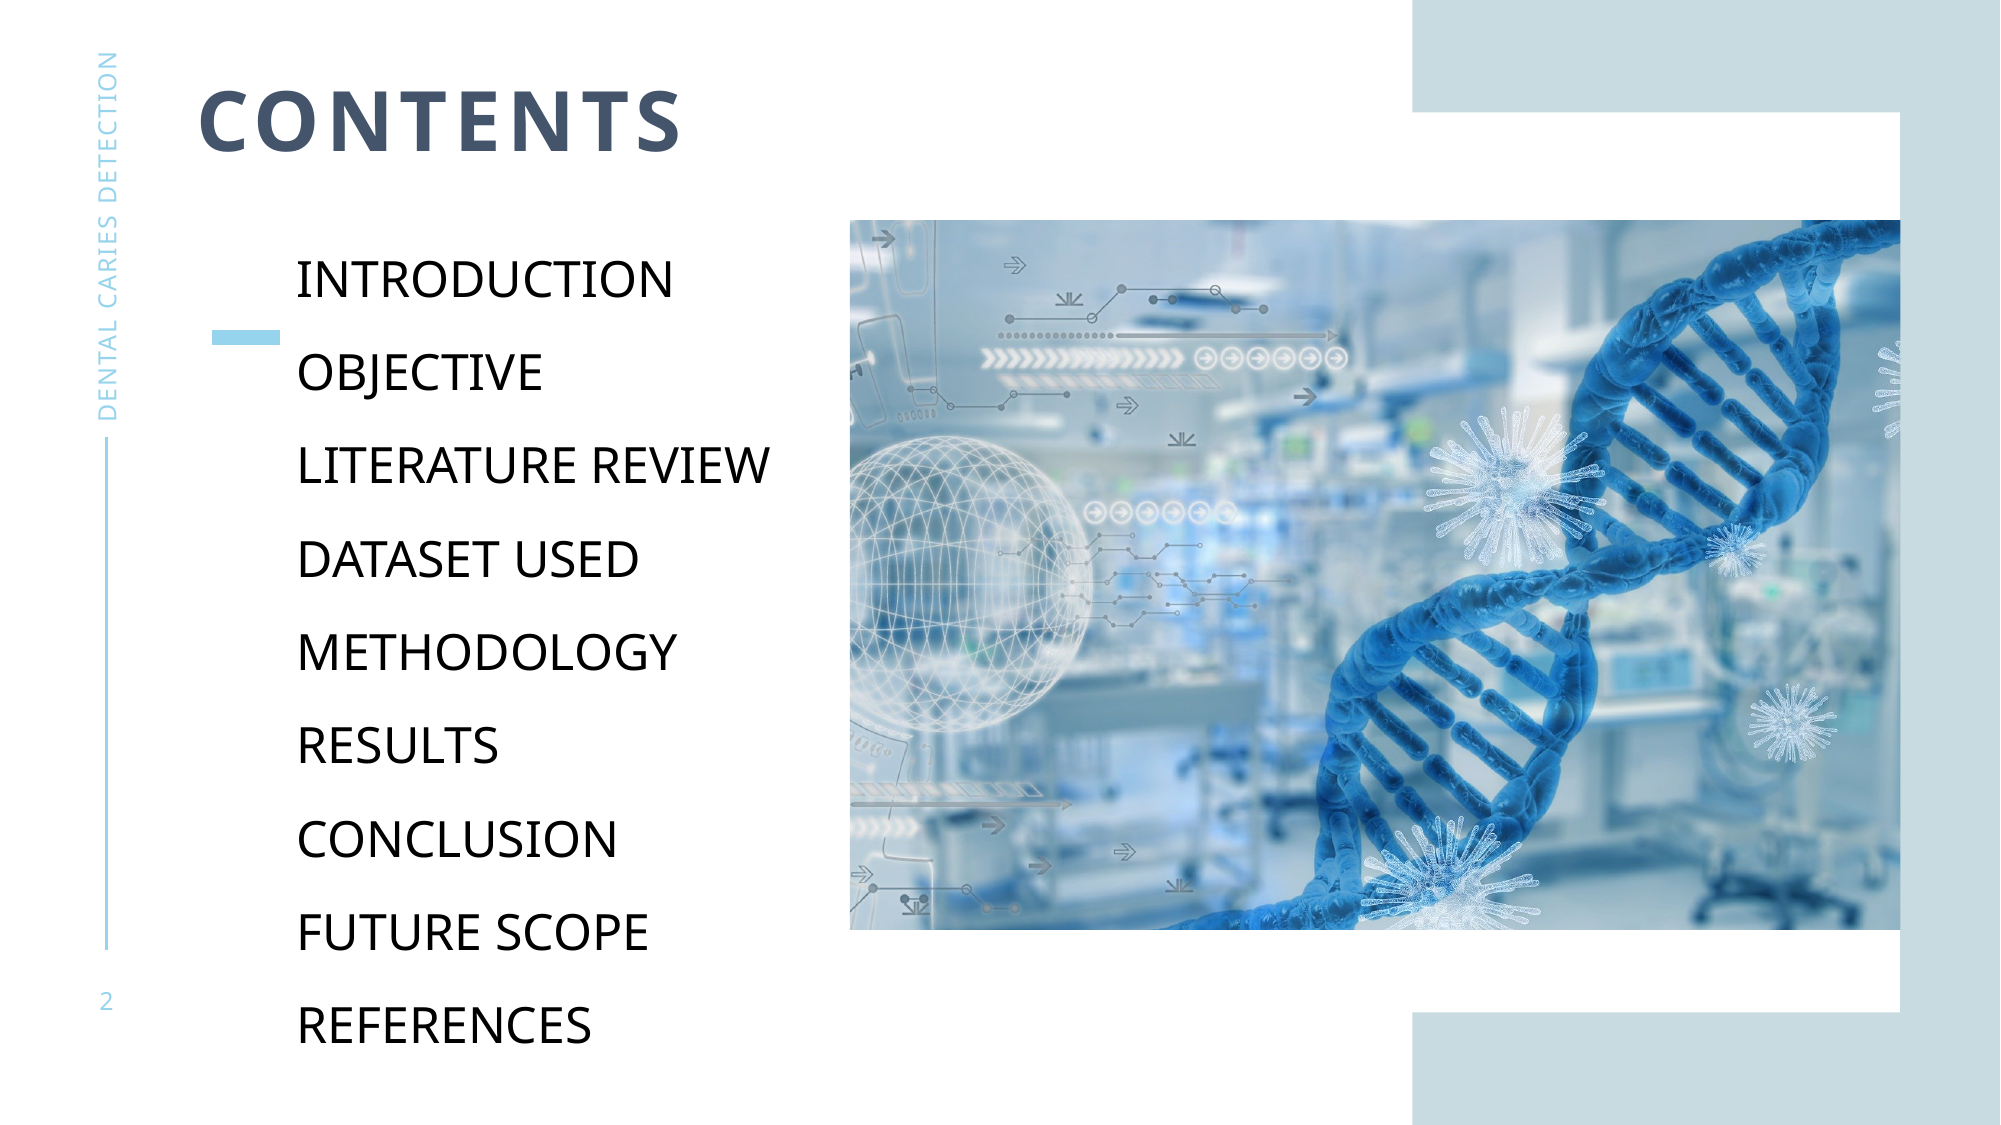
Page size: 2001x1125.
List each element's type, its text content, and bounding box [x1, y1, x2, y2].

title contents [196, 79, 834, 169]
picture [849, 220, 1901, 930]
list Introduction Objective Literature review Dataset used Methodology Results conclusion Future scope references [296, 246, 892, 956]
slide_number 2 [68, 987, 144, 1018]
footer Dental Caries detection [84, 19, 129, 424]
